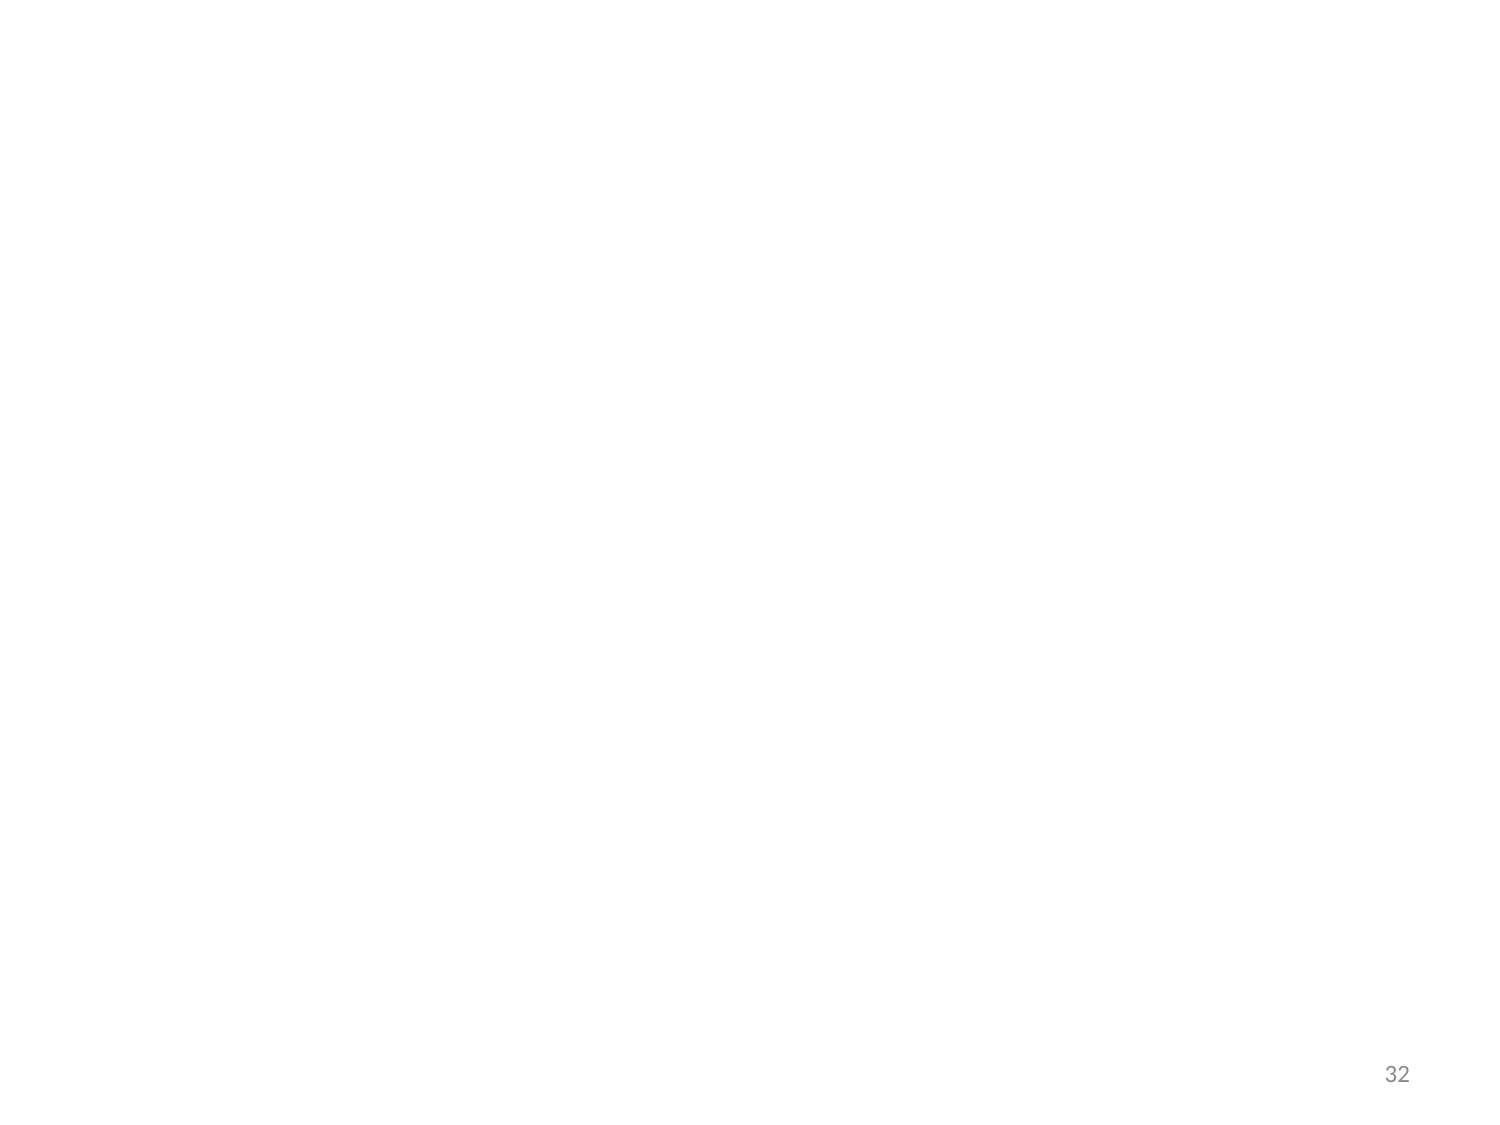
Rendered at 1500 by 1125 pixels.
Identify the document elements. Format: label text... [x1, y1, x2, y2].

slide_number 32 [1074, 1042, 1425, 1103]
